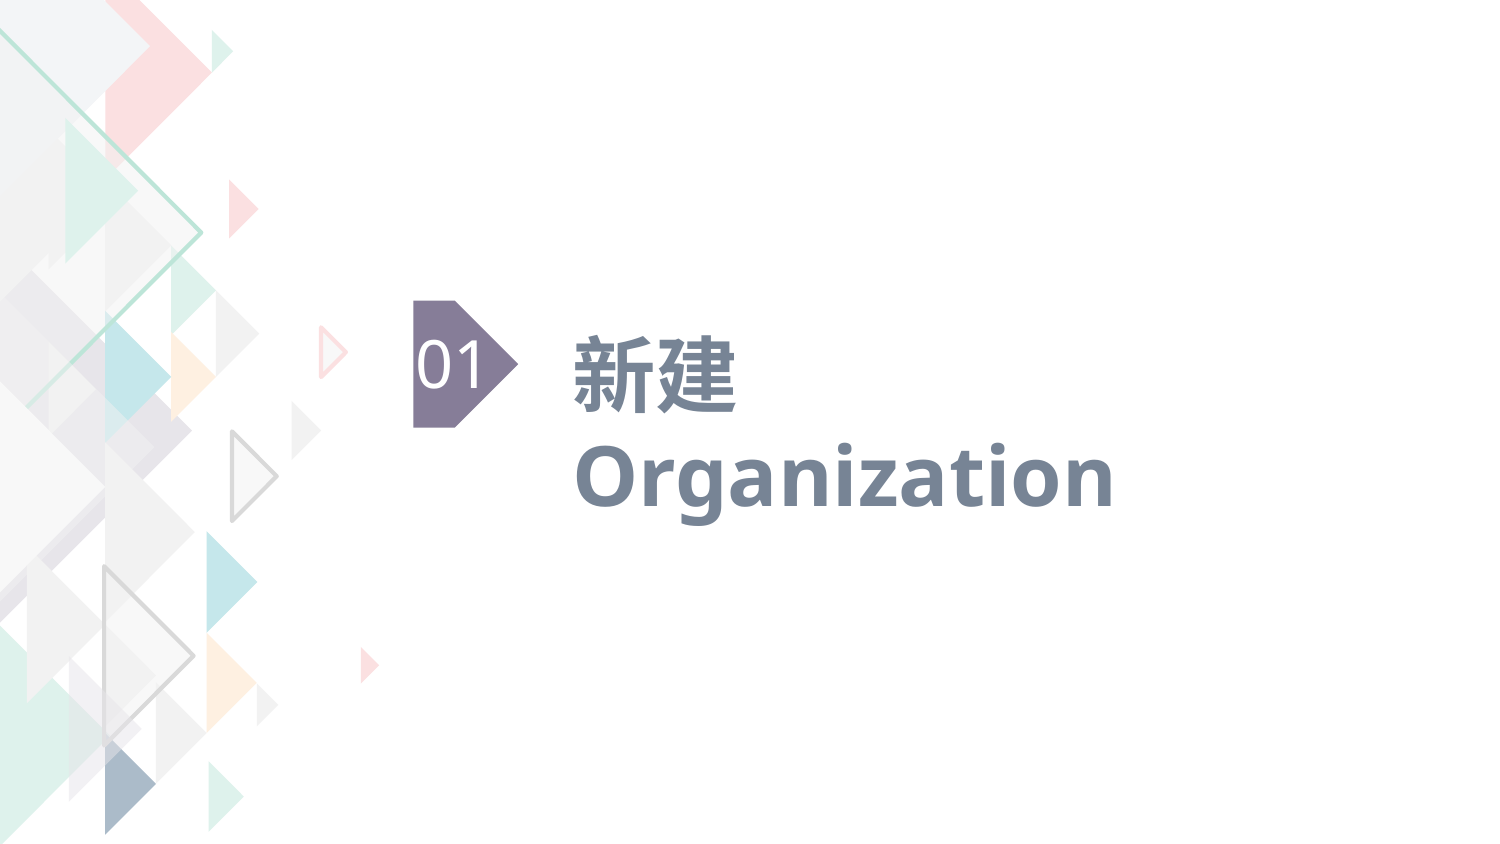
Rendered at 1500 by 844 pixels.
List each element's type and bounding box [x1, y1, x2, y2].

text_box [557, 315, 1365, 534]
text_box [401, 300, 519, 428]
text_box [0, 0, 380, 844]
